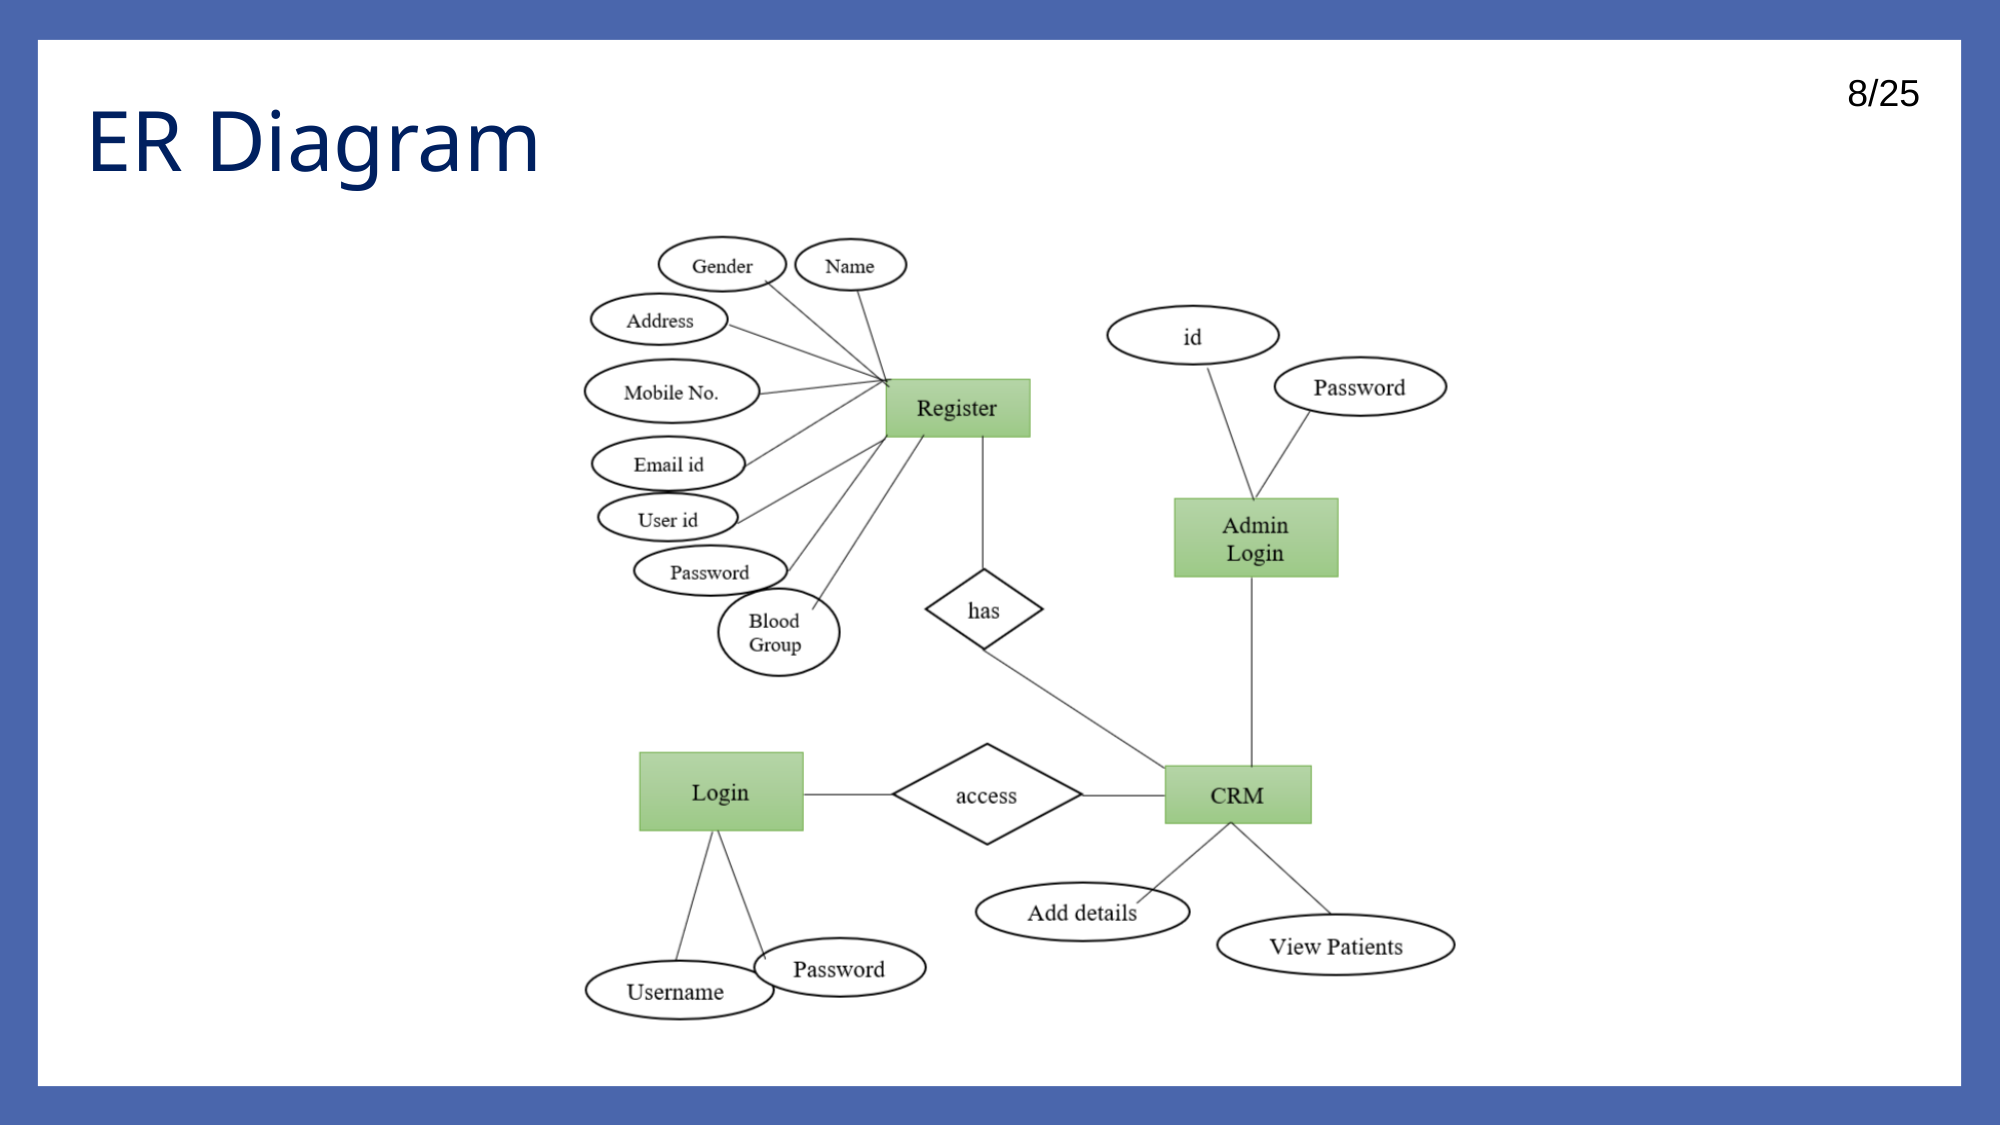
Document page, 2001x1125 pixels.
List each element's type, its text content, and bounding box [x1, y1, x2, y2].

text_box ER Diagram [70, 80, 1071, 196]
text_box 8/25 [1832, 62, 2000, 122]
picture [537, 227, 1463, 1036]
